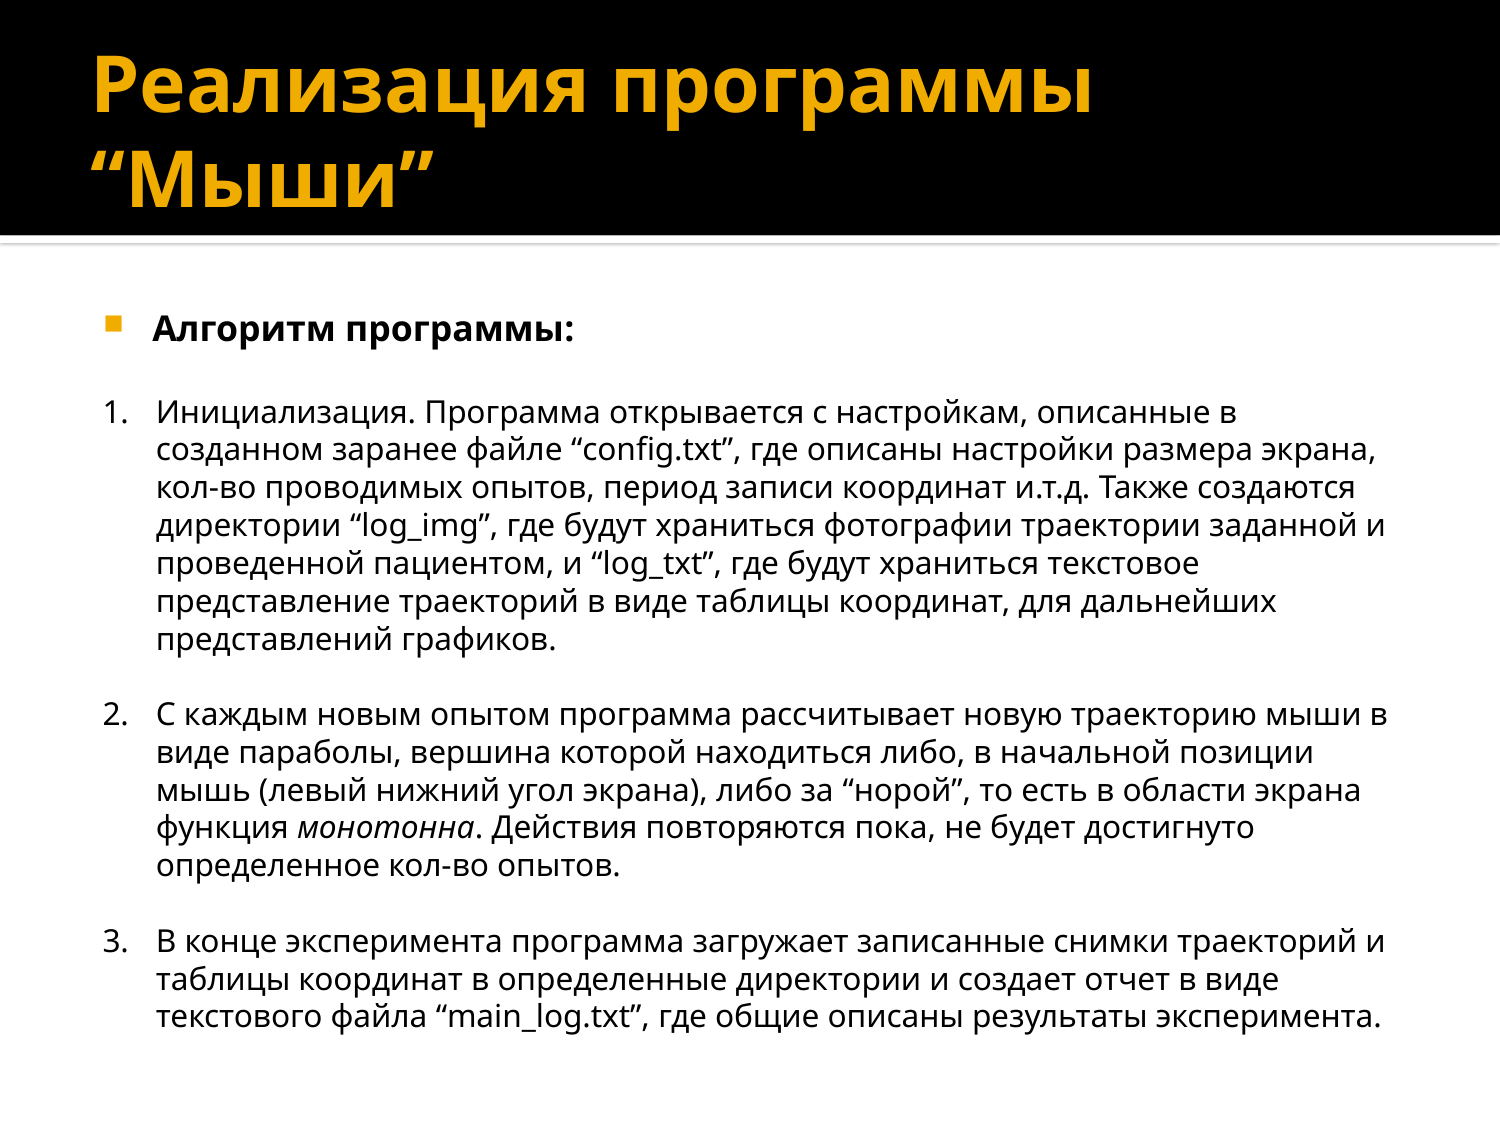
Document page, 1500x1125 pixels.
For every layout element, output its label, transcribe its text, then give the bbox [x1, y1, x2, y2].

list Алгоритм программы: Инициализация. Программа открывается с настройкам, описанные в созданном заранее файле “config.txt”, где описаны настройки размера экрана, кол-во проводимых опытов, период записи координат и.т.д. Также создаются директории “log_img”, где будут храниться фотографии траектории заданной и проведенной пациентом, и “log_txt”, где будут храниться текстовое представление траекторий в виде таблицы координат, для дальнейших представлений графиков. С каждым новым опытом программа рассчитывает новую траекторию мыши в виде параболы, вершина которой находиться либо, в начальной позиции мышь (левый нижний угол экрана), либо за “норой”, то есть в области экрана функция монотонна. Действия повторяются пока, не будет достигнуто определенное кол-во опытов. В конце эксперимента программа загружает записанные снимки траекторий и таблицы координат в определенные директории и создает отчет в виде текстового файла “main_log.txt”, где общие описаны результаты эксперимента. [75, 291, 1425, 1050]
title Реализация программы “Мыши” [75, 25, 1425, 231]
